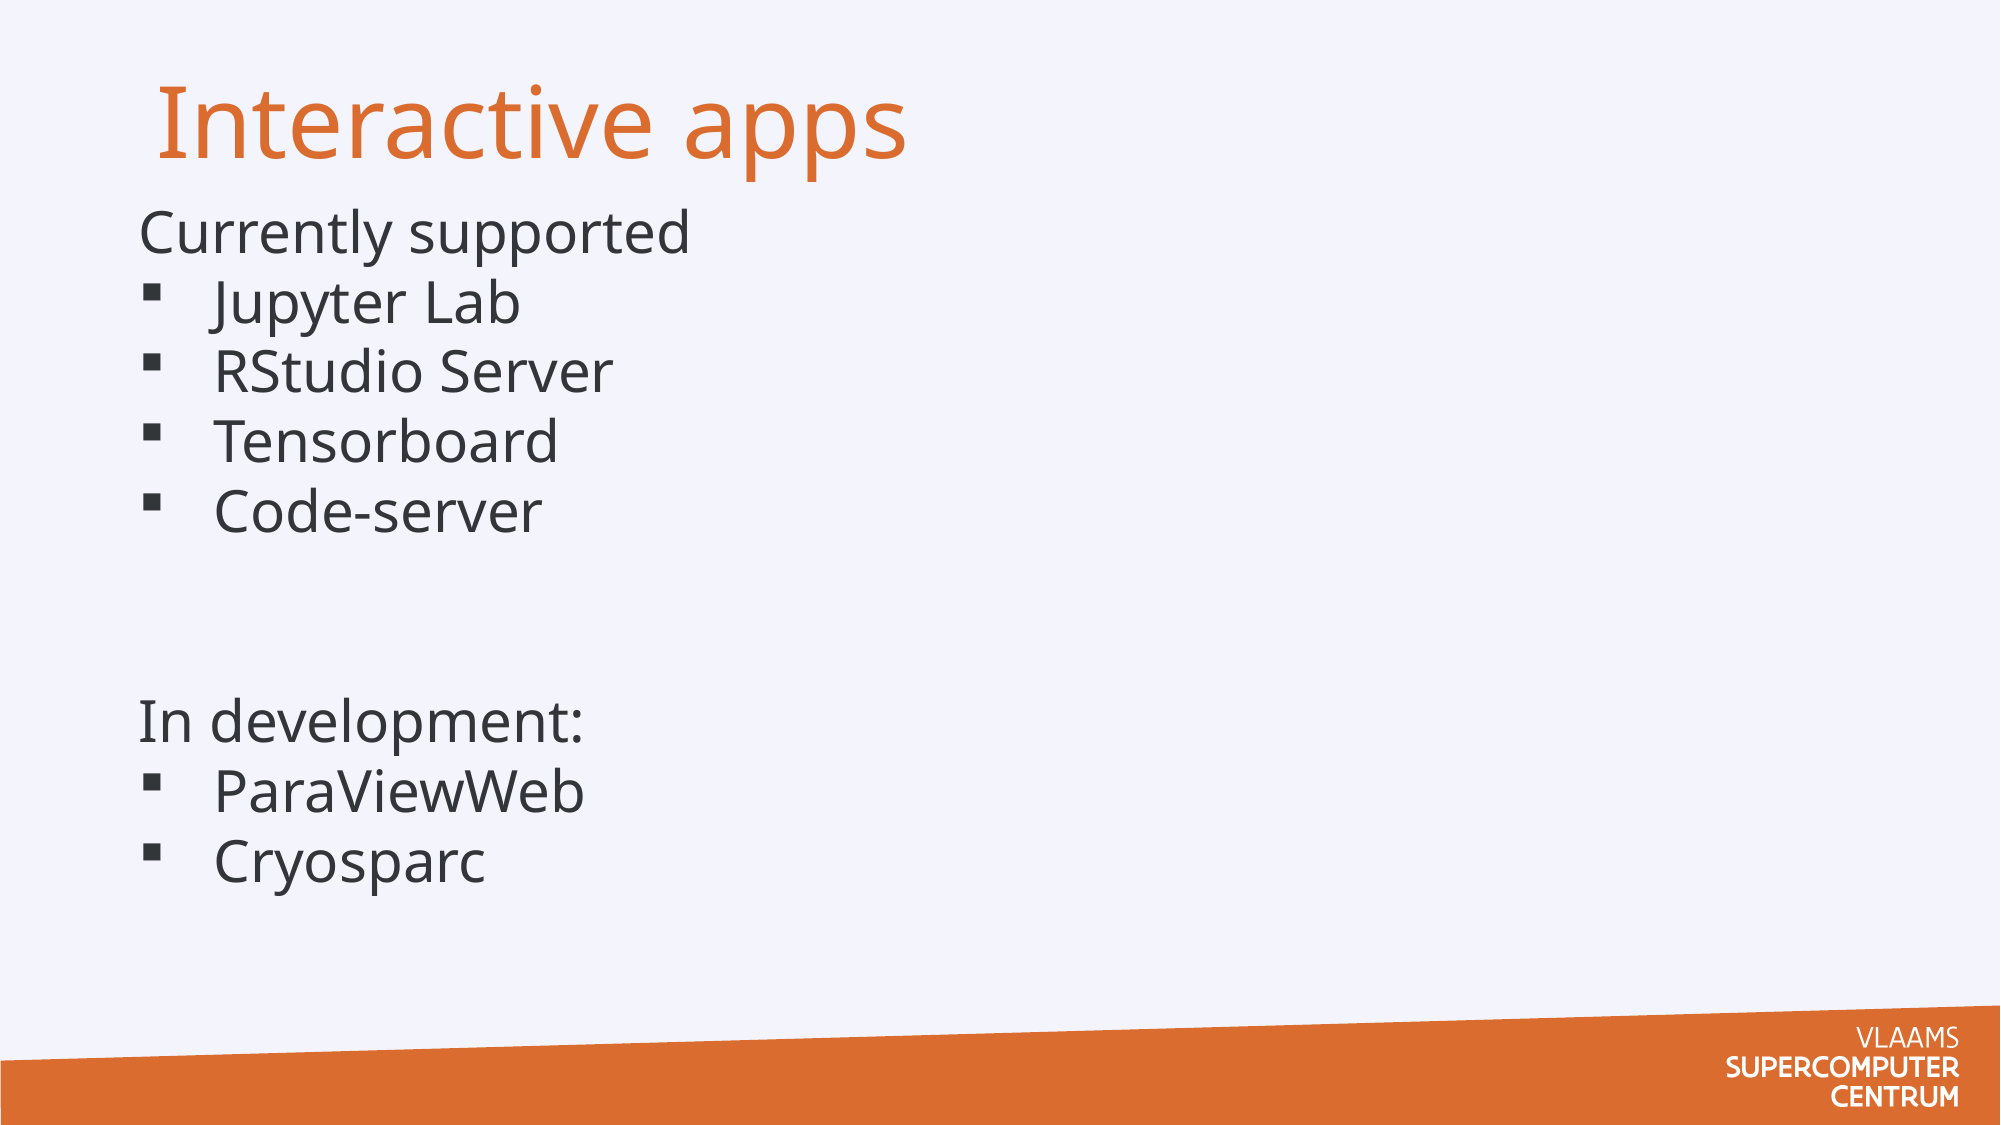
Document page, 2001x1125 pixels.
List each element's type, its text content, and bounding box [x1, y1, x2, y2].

picture [1725, 1021, 1960, 1117]
text_box Currently supported Jupyter Lab RStudio Server Tensorboard Code-server In development: ParaViewWeb Cryosparc [0, 187, 1663, 1042]
text_box Interactive apps [141, 51, 1939, 186]
